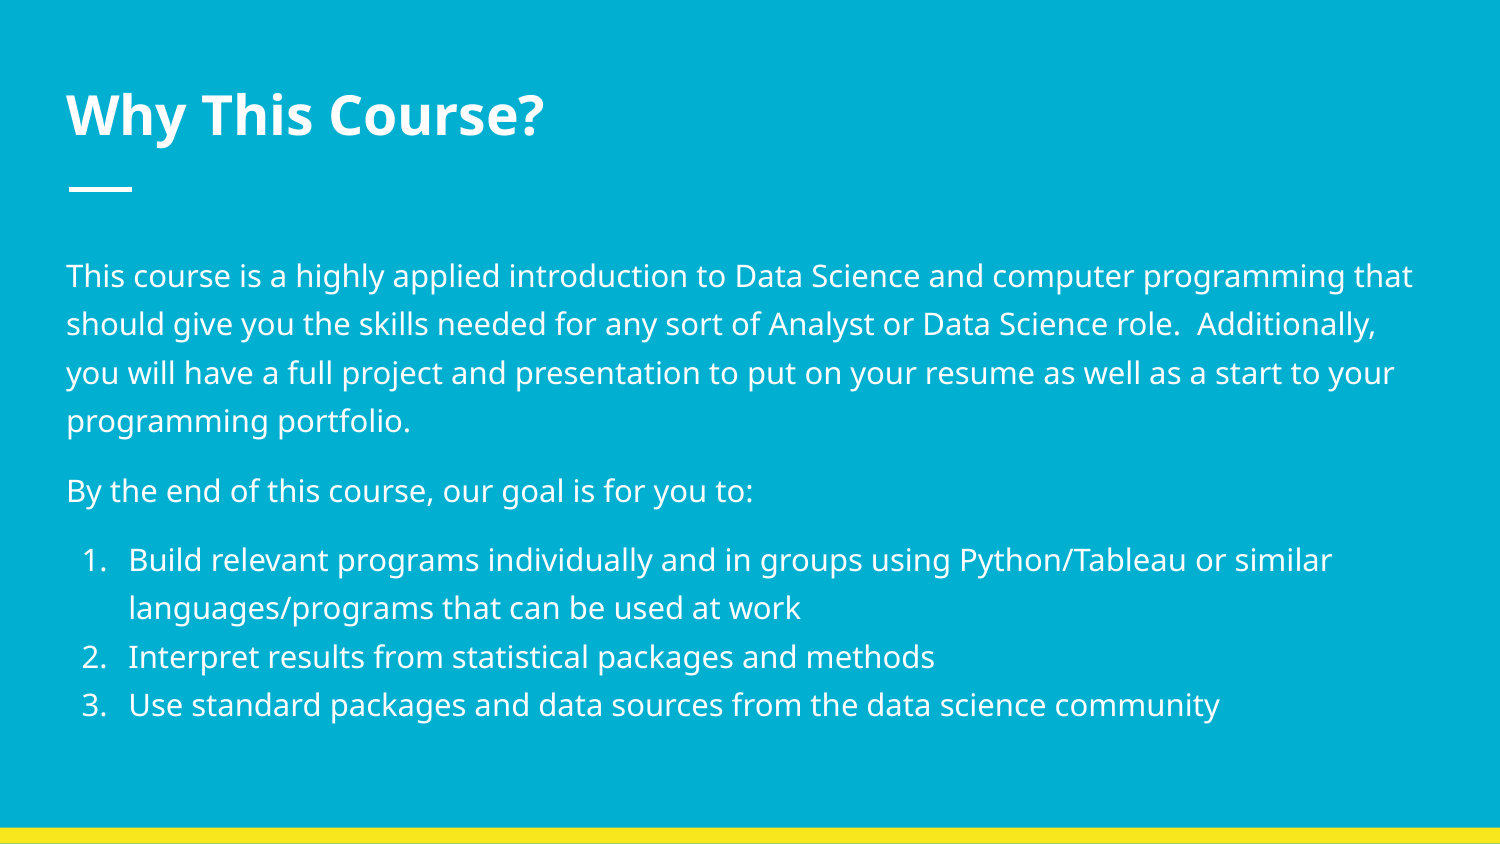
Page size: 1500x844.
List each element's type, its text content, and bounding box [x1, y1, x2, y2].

list This course is a highly applied introduction to Data Science and computer programming that should give you the skills needed for any sort of Analyst or Data Science role. Additionally, you will have a full project and presentation to put on your resume as well as a start to your programming portfolio. By the end of this course, our goal is for you to: Build relevant programs individually and in groups using Python/Tableau or similar languages/programs that can be used at work Interpret results from statistical packages and methods Use standard packages and data sources from the data science community [51, 232, 1449, 750]
title Why This Course? [51, 61, 1449, 167]
